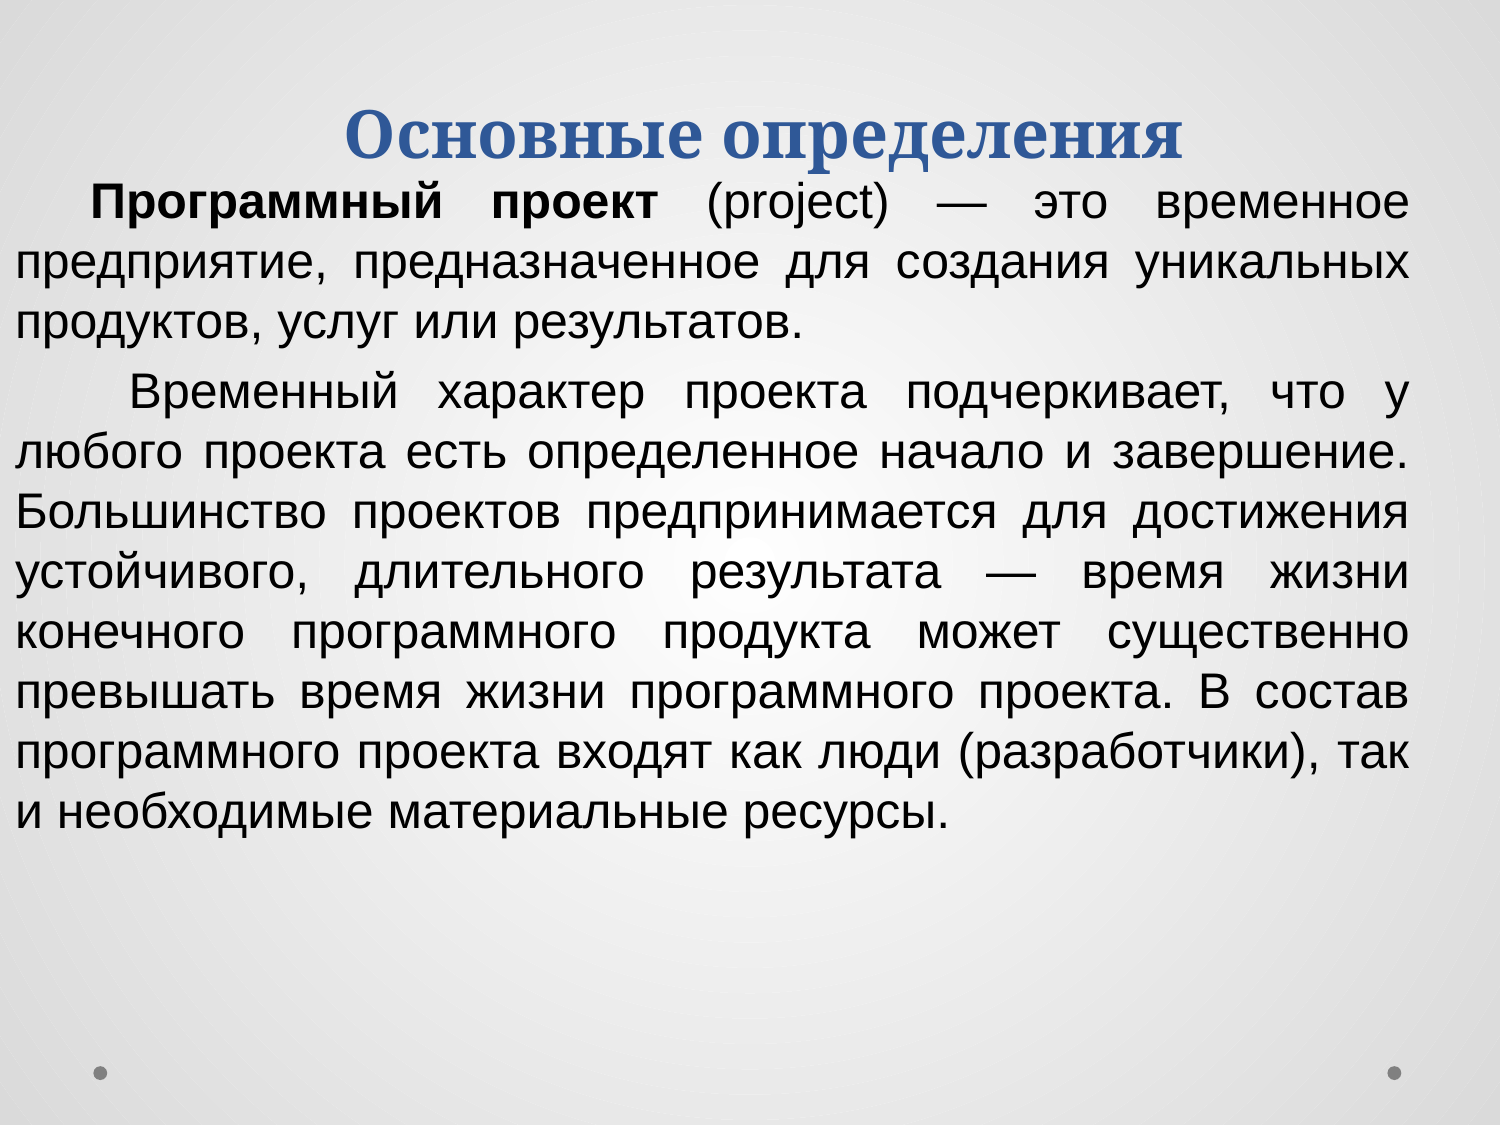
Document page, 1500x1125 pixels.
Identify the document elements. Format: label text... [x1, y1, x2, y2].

title Основные определения [88, 66, 1439, 180]
list Программный проект (project) — это временное предприятие, предназначен­ное для создания уникальных продуктов, услуг или результатов. Временный характер проекта подчеркивает, что у любого проекта есть определенное начало и завершение. Большинство проектов предпринимается для достижения устойчивого, длительного результата — время жизни конечного программного продукта может существенно превышать время жизни программного проекта. В состав программного проекта входят как люди (разработчики), так и не­обходимые материальные ресурсы. [0, 160, 1425, 1071]
